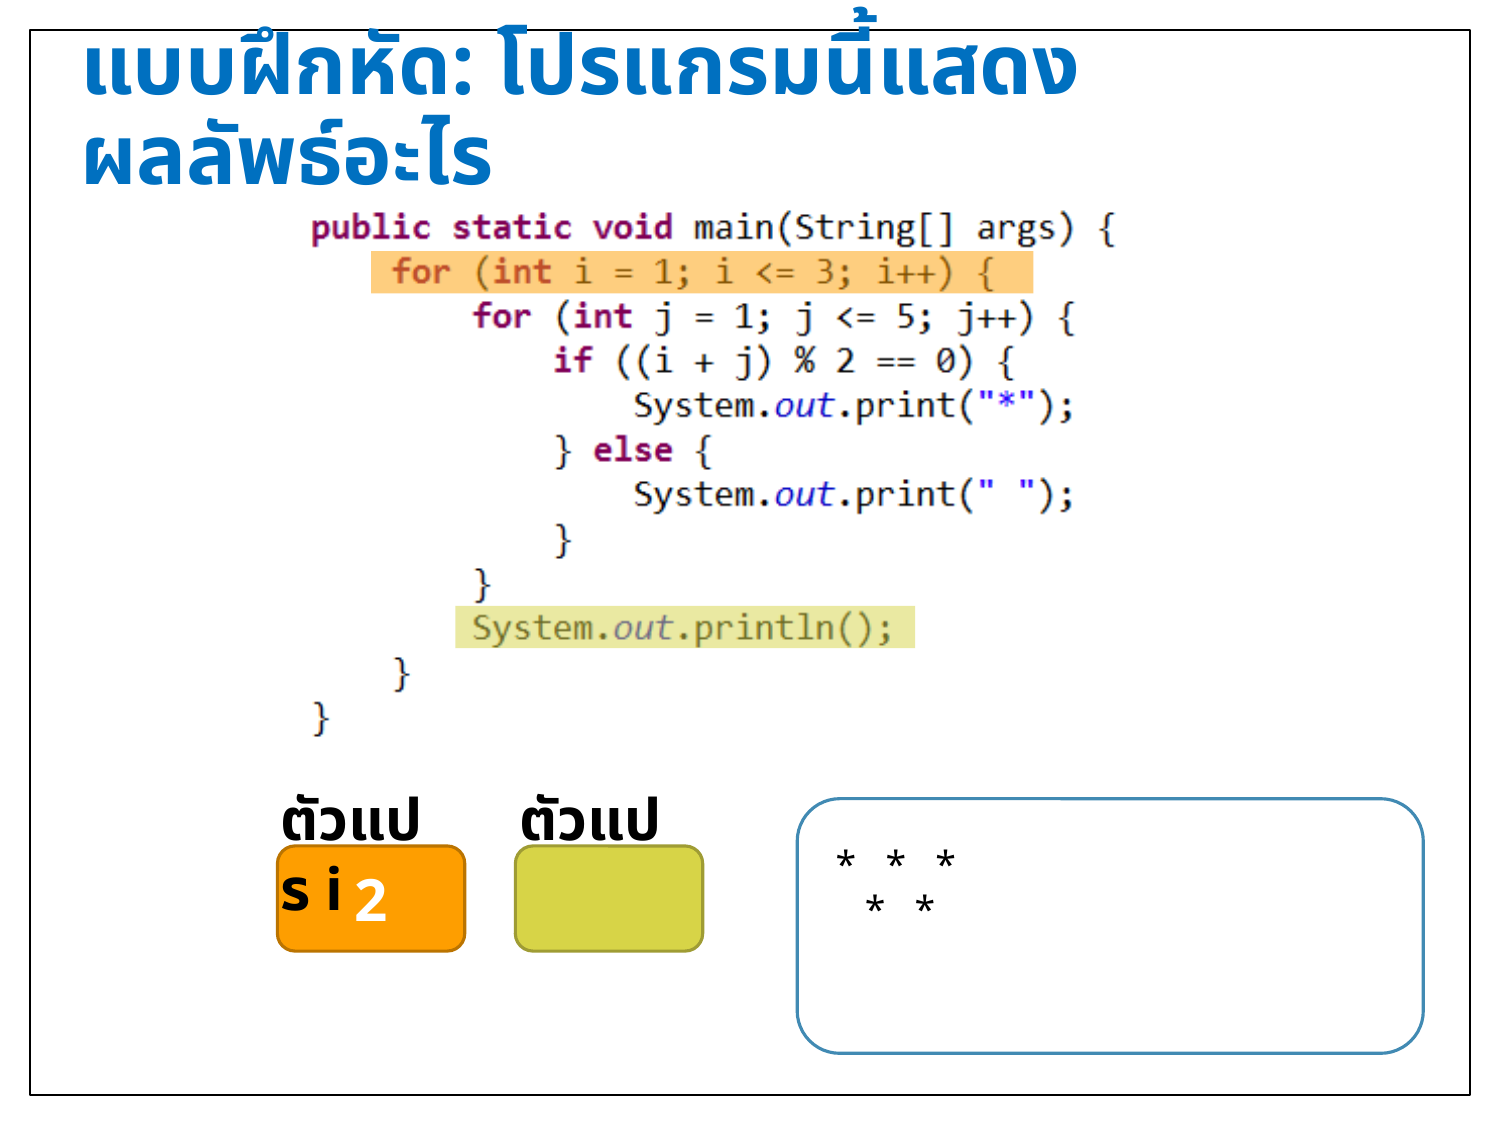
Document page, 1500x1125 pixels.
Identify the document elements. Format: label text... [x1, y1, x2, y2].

text_box ตัวแปร j [505, 775, 693, 930]
picture [300, 207, 1129, 747]
text_box [513, 844, 705, 953]
text_box 2 [275, 845, 467, 953]
text_box * * * * * [820, 834, 1164, 939]
text_box [797, 798, 1424, 1054]
text_box ตัวแปร i [265, 775, 453, 930]
title แบบฝึกหัด: โปรแกรมนี้แสดงผลลัพธ์อะไร [64, 40, 1280, 185]
